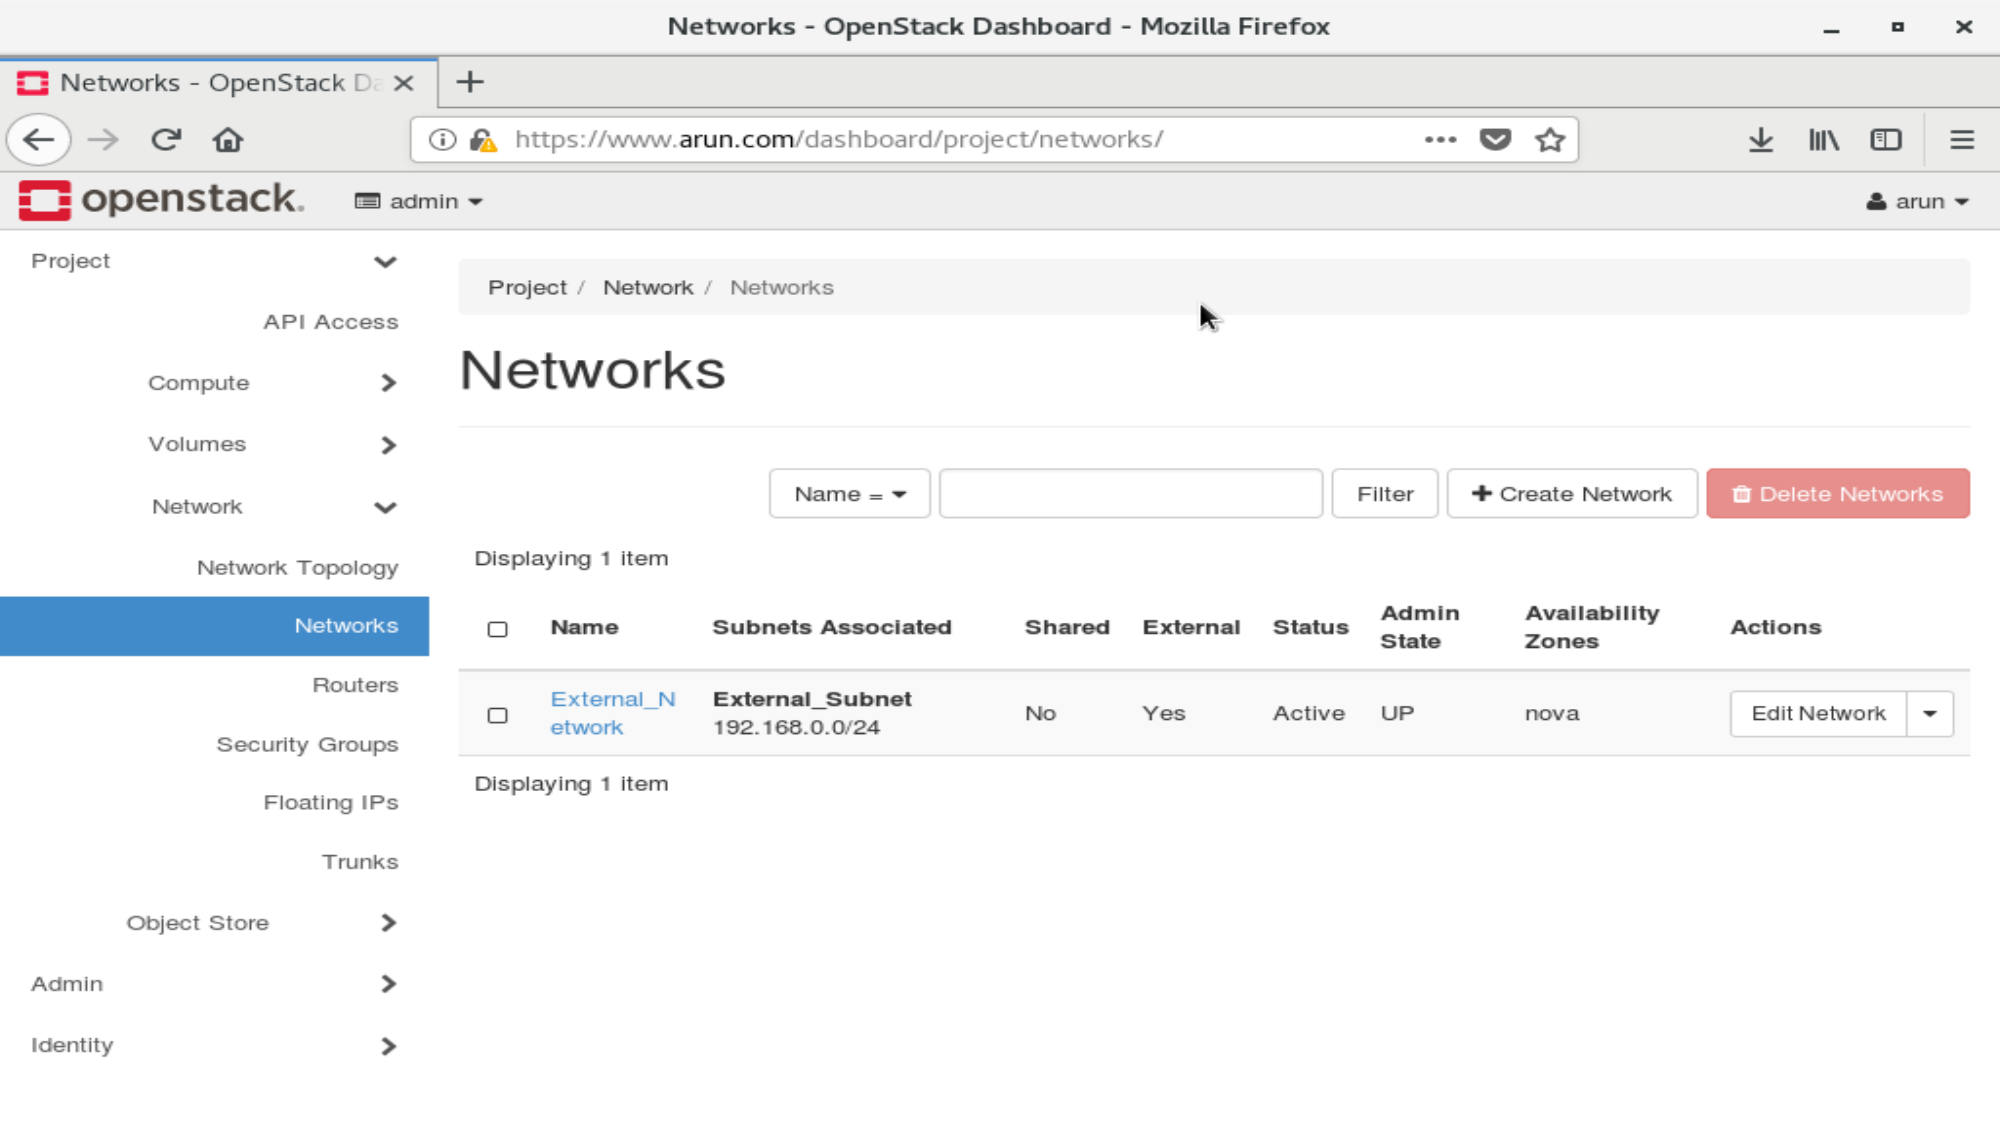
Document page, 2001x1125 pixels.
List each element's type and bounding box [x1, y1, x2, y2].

list [0, 0, 2000, 1104]
